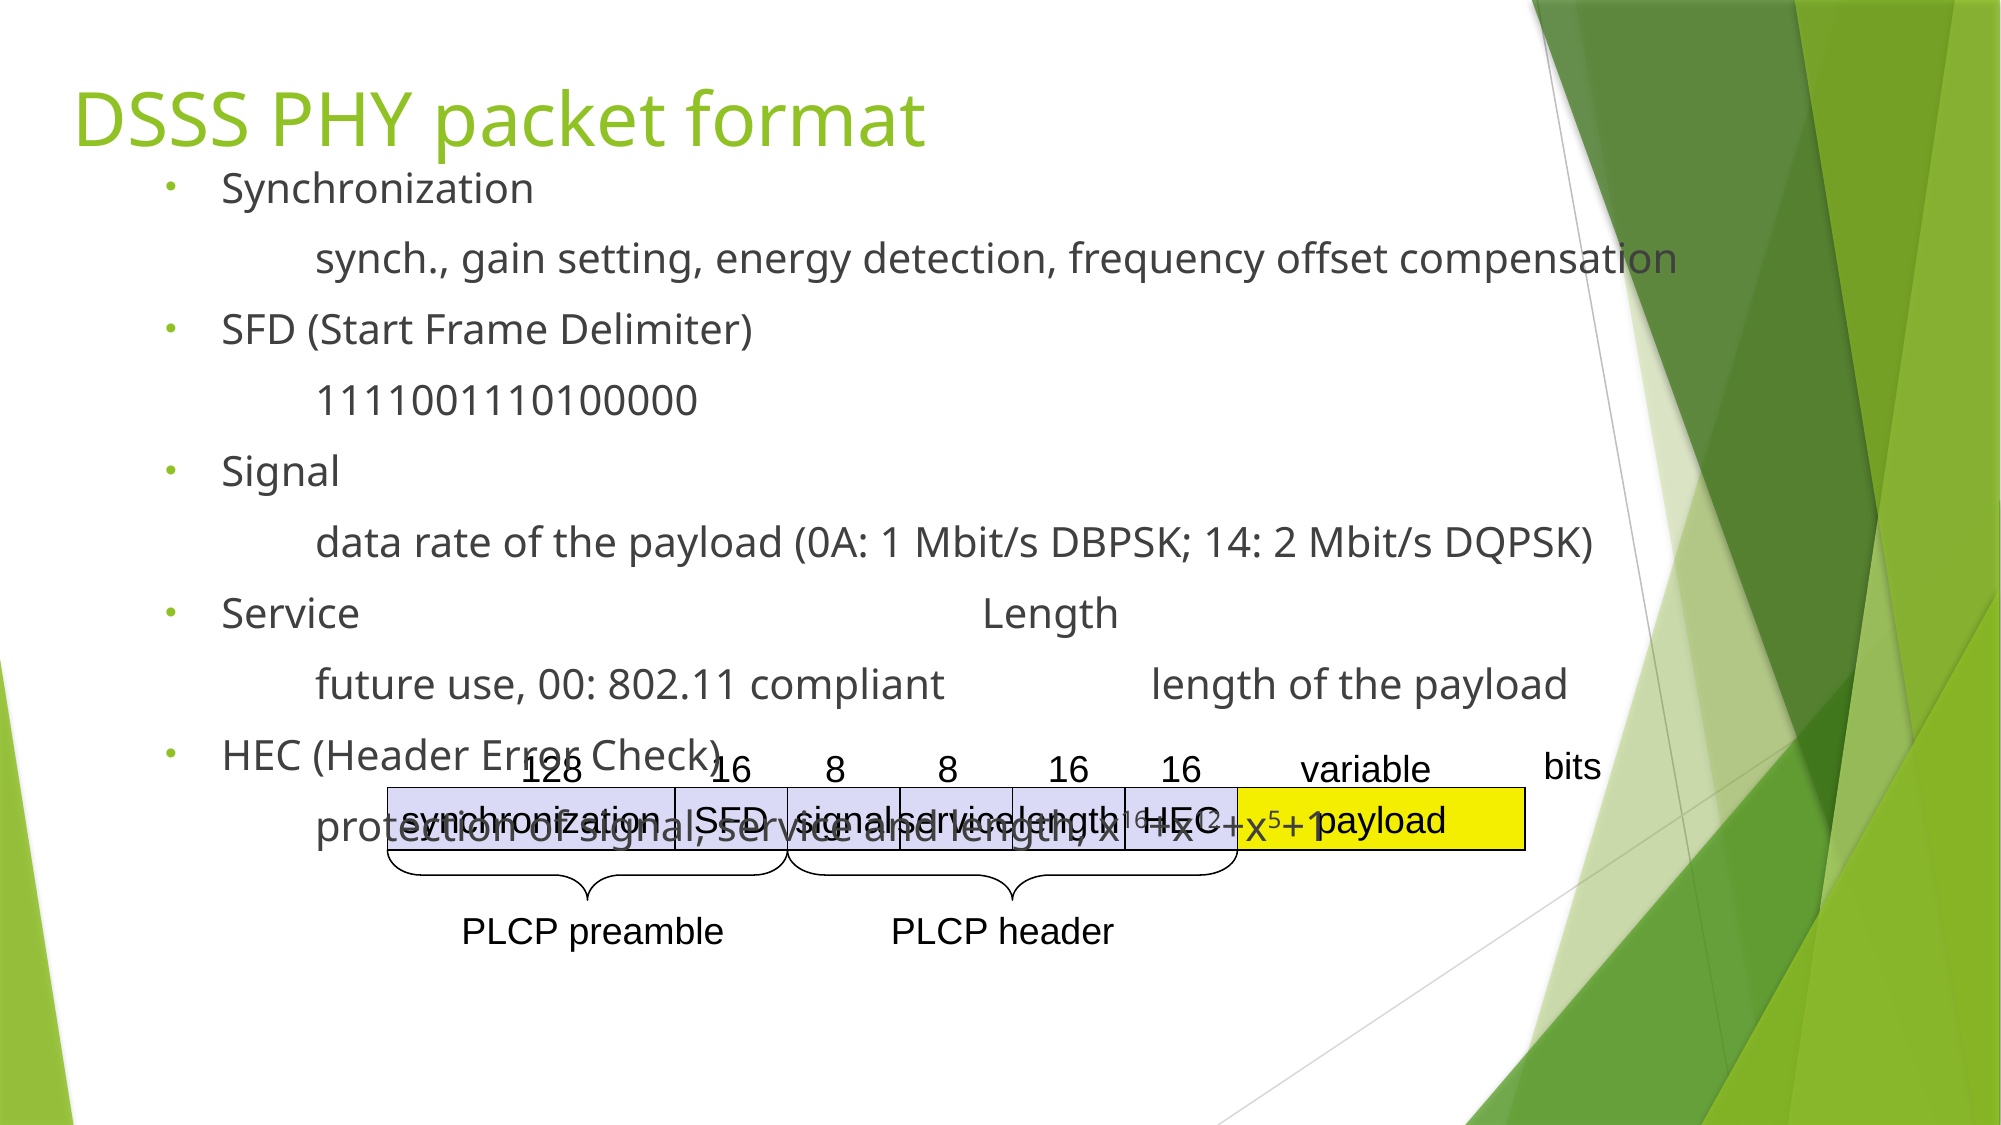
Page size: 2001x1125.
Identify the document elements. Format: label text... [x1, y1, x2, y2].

title DSSS PHY packet format [57, 53, 1921, 179]
list Synchronization synch., gain setting, energy detection, frequency offset compensation SFD (Start Frame Delimiter) 1111001110100000 Signal data rate of the payload (0A: 1 Mbit/s DBPSK; 14: 2 Mbit/s DQPSK) Service Length future use, 00: 802.11 compliant length of the payload HEC (Header Error Check) protection of signal, service and length, x16+x12+x5+1 [150, 153, 1890, 1029]
